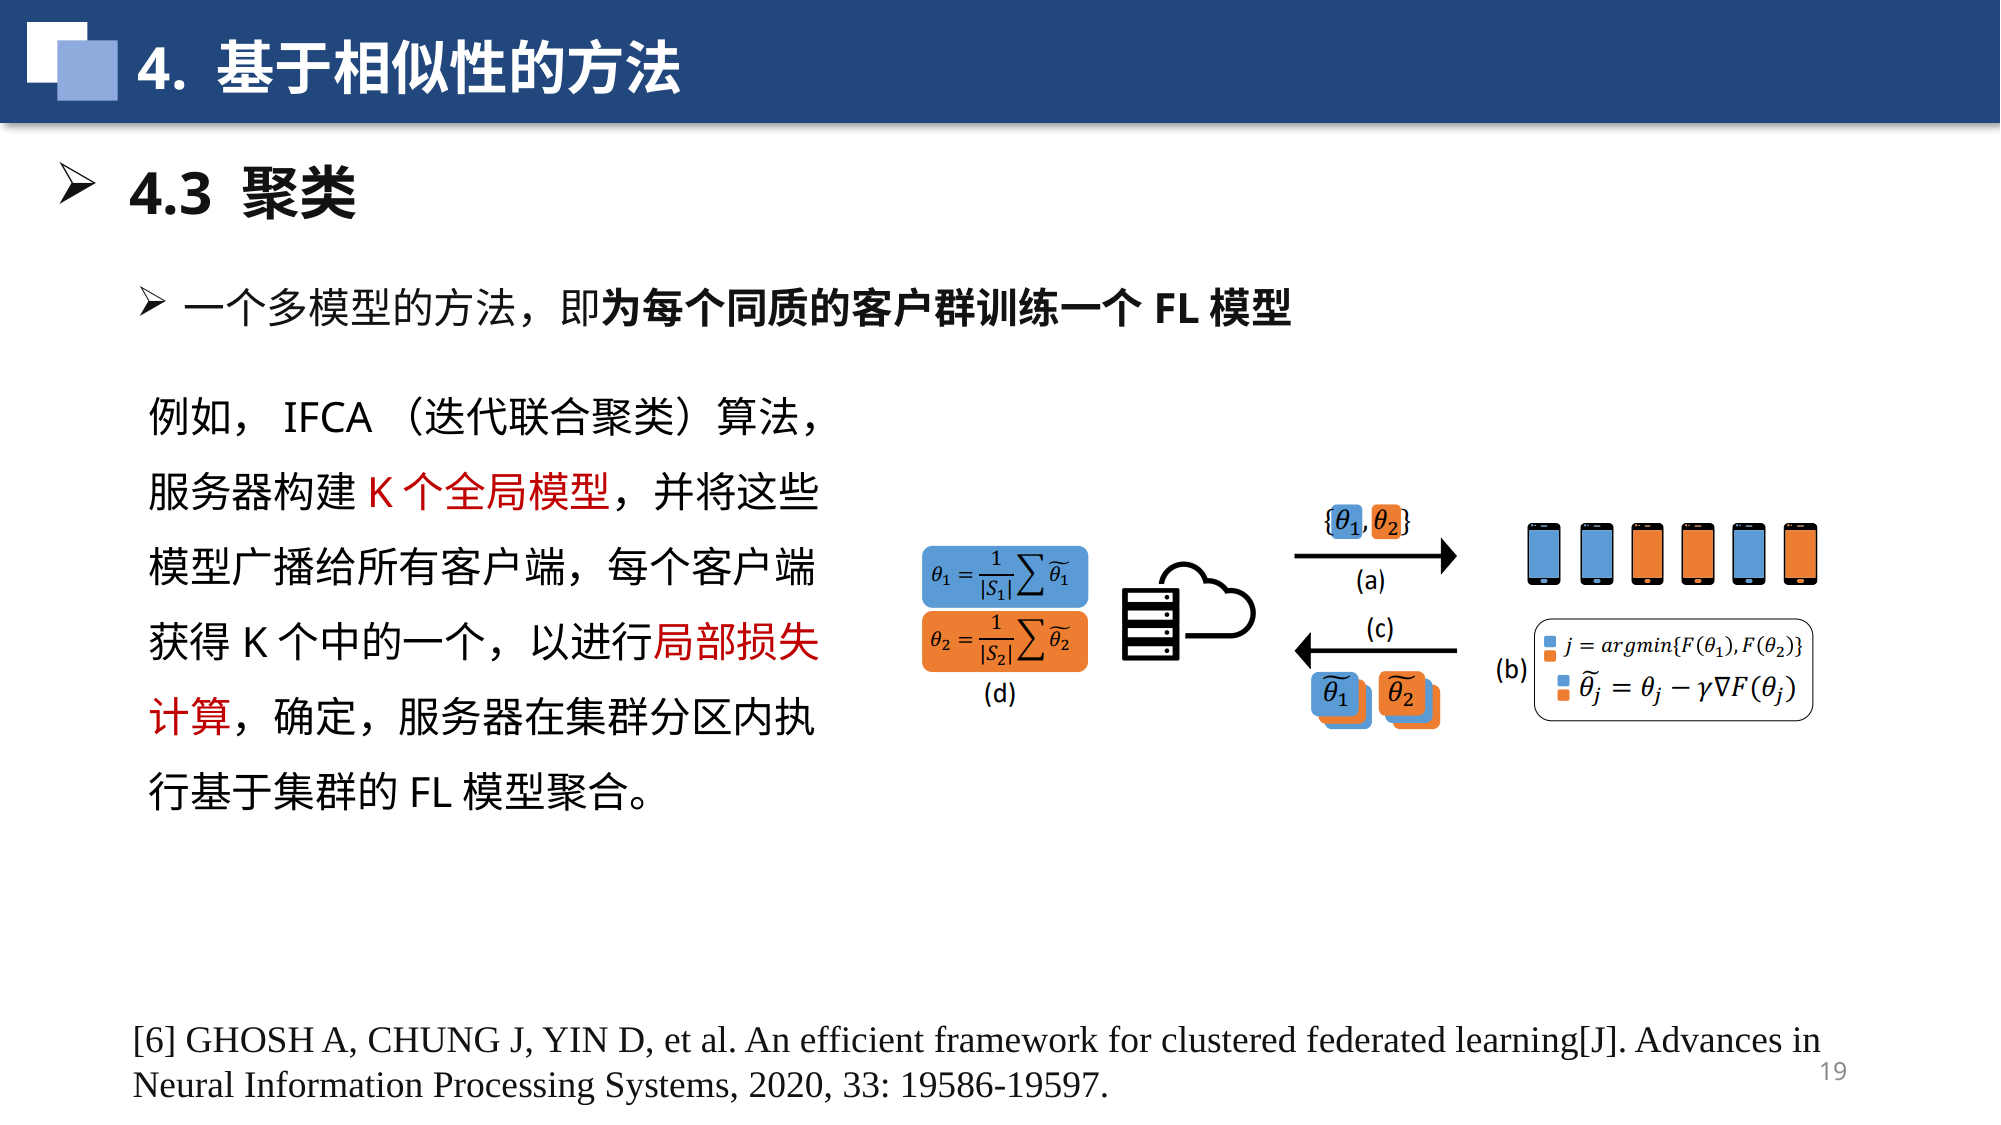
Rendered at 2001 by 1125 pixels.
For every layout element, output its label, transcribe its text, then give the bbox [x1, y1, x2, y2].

text_box [0, 0, 2000, 124]
text_box 4.3 聚类 [39, 148, 1049, 234]
text_box [56, 39, 119, 102]
text_box [26, 21, 88, 84]
text_box [6] GHOSH A, CHUNG J, YIN D, et al. An efficient framework for clustered federated learning[J]. Advances in Neural Information Processing Systems, 2020, 33: 19586-19597. [117, 1007, 1914, 1113]
picture [847, 433, 1914, 741]
text_box 4. 基于相似性的方法 [123, 24, 782, 109]
text_box 例如，IFCA（迭代联合聚类）算法，服务器构建K个全局模型，并将这些模型广播给所有客户端，每个客户端获得K个中的一个，以进行局部损失计算，确定，服务器在集群分区内执行基于集群的FL模型聚合。 [133, 357, 868, 823]
text_box 一个多模型的方法，即为每个同质的客户群训练一个FL模型 [121, 274, 1614, 339]
